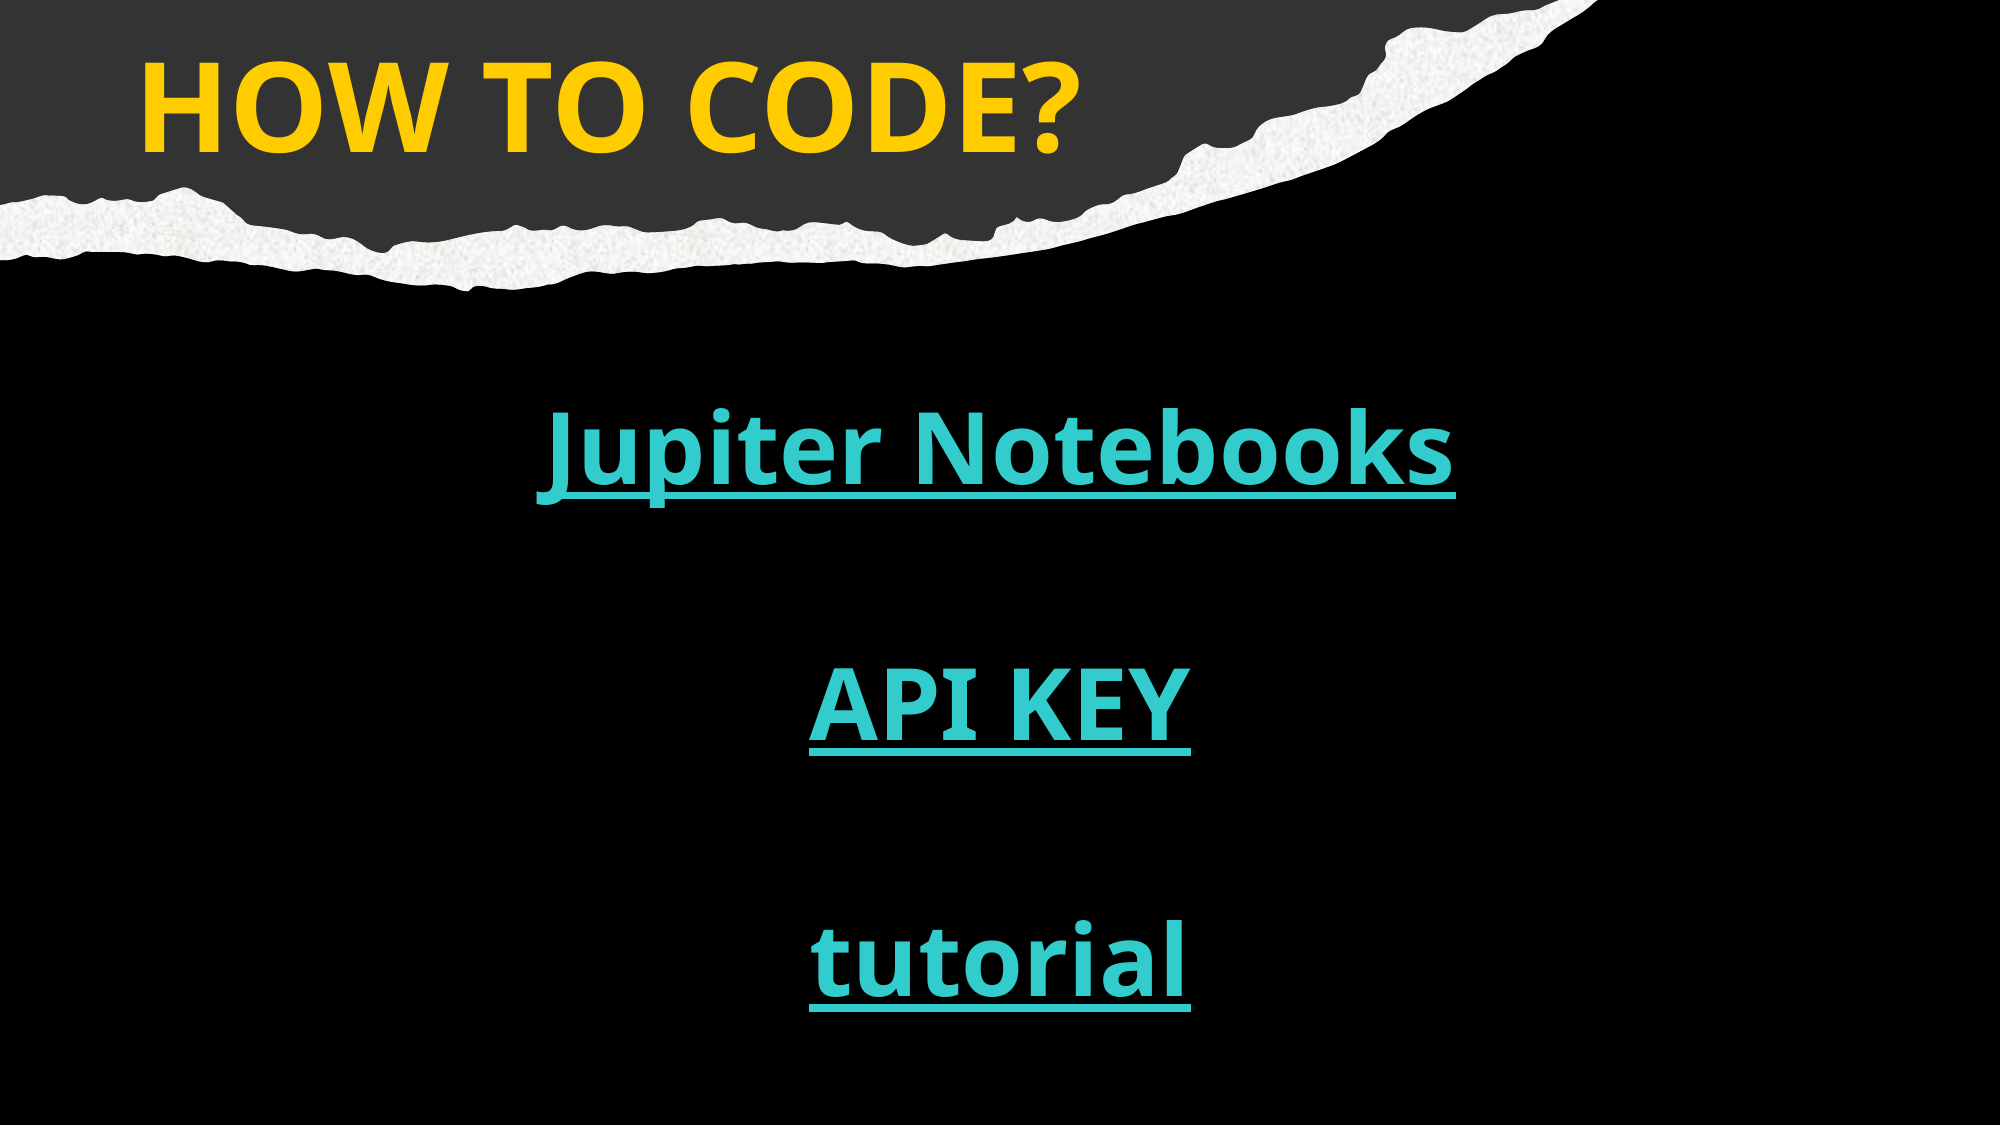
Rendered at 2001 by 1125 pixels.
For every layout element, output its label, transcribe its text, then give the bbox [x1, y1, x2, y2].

text_box [0, 0, 2000, 1125]
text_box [0, 0, 1598, 292]
text_box Jupiter Notebooks API KEY tutorial [44, 377, 1956, 1041]
